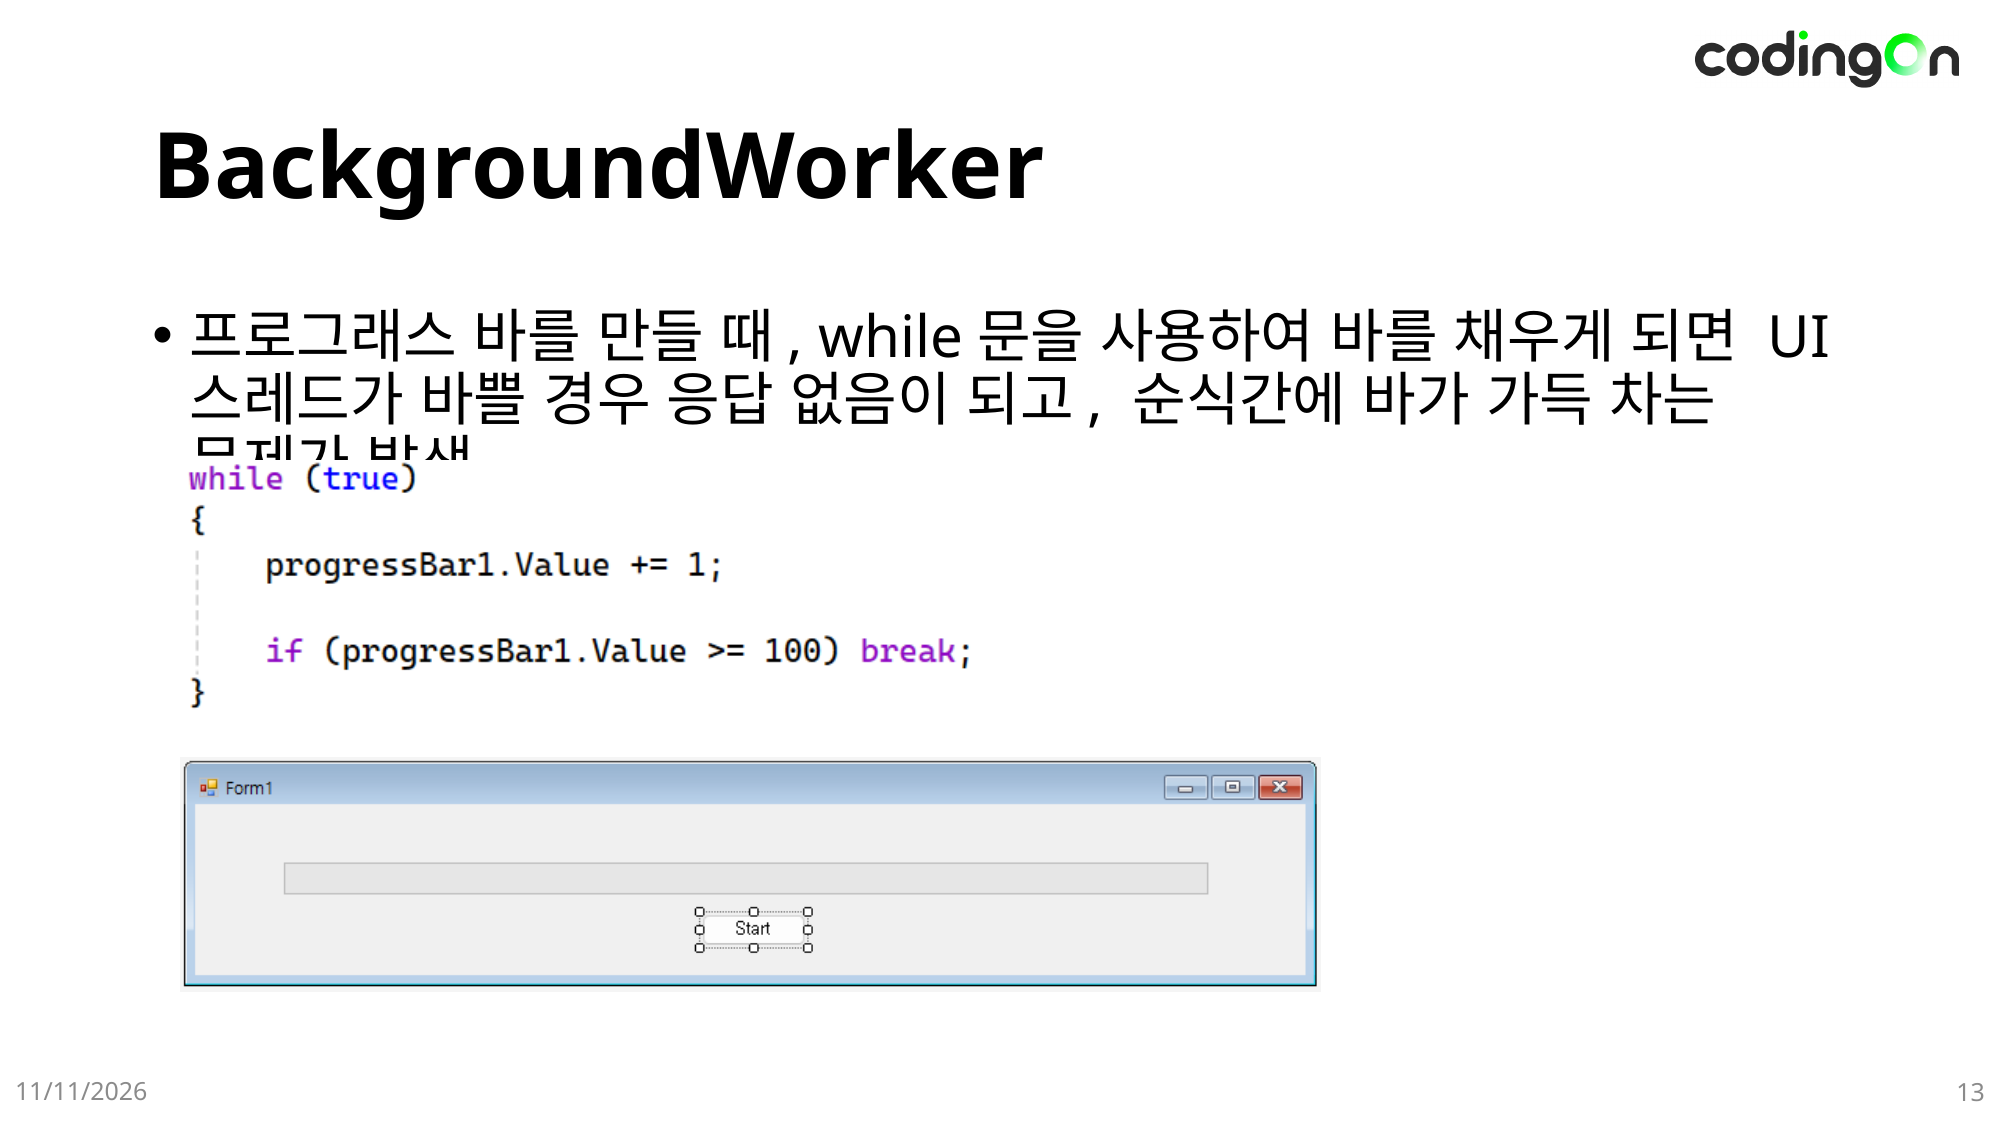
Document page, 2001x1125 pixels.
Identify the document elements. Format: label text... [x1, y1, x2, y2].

picture [180, 757, 1321, 992]
picture [180, 460, 975, 714]
list 프로그래스 바를 만들 때, while문을 사용하여 바를 채우게 되면 UI 스레드가 바쁠 경우 응답 없음이 되고, 순식간에 바가 가득 차는 문제가 발생 [137, 299, 1863, 1014]
picture [1695, 30, 1959, 88]
slide_number 13 [1550, 1063, 2000, 1124]
title BackgroundWorker [137, 59, 1863, 278]
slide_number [0, 1062, 450, 1123]
